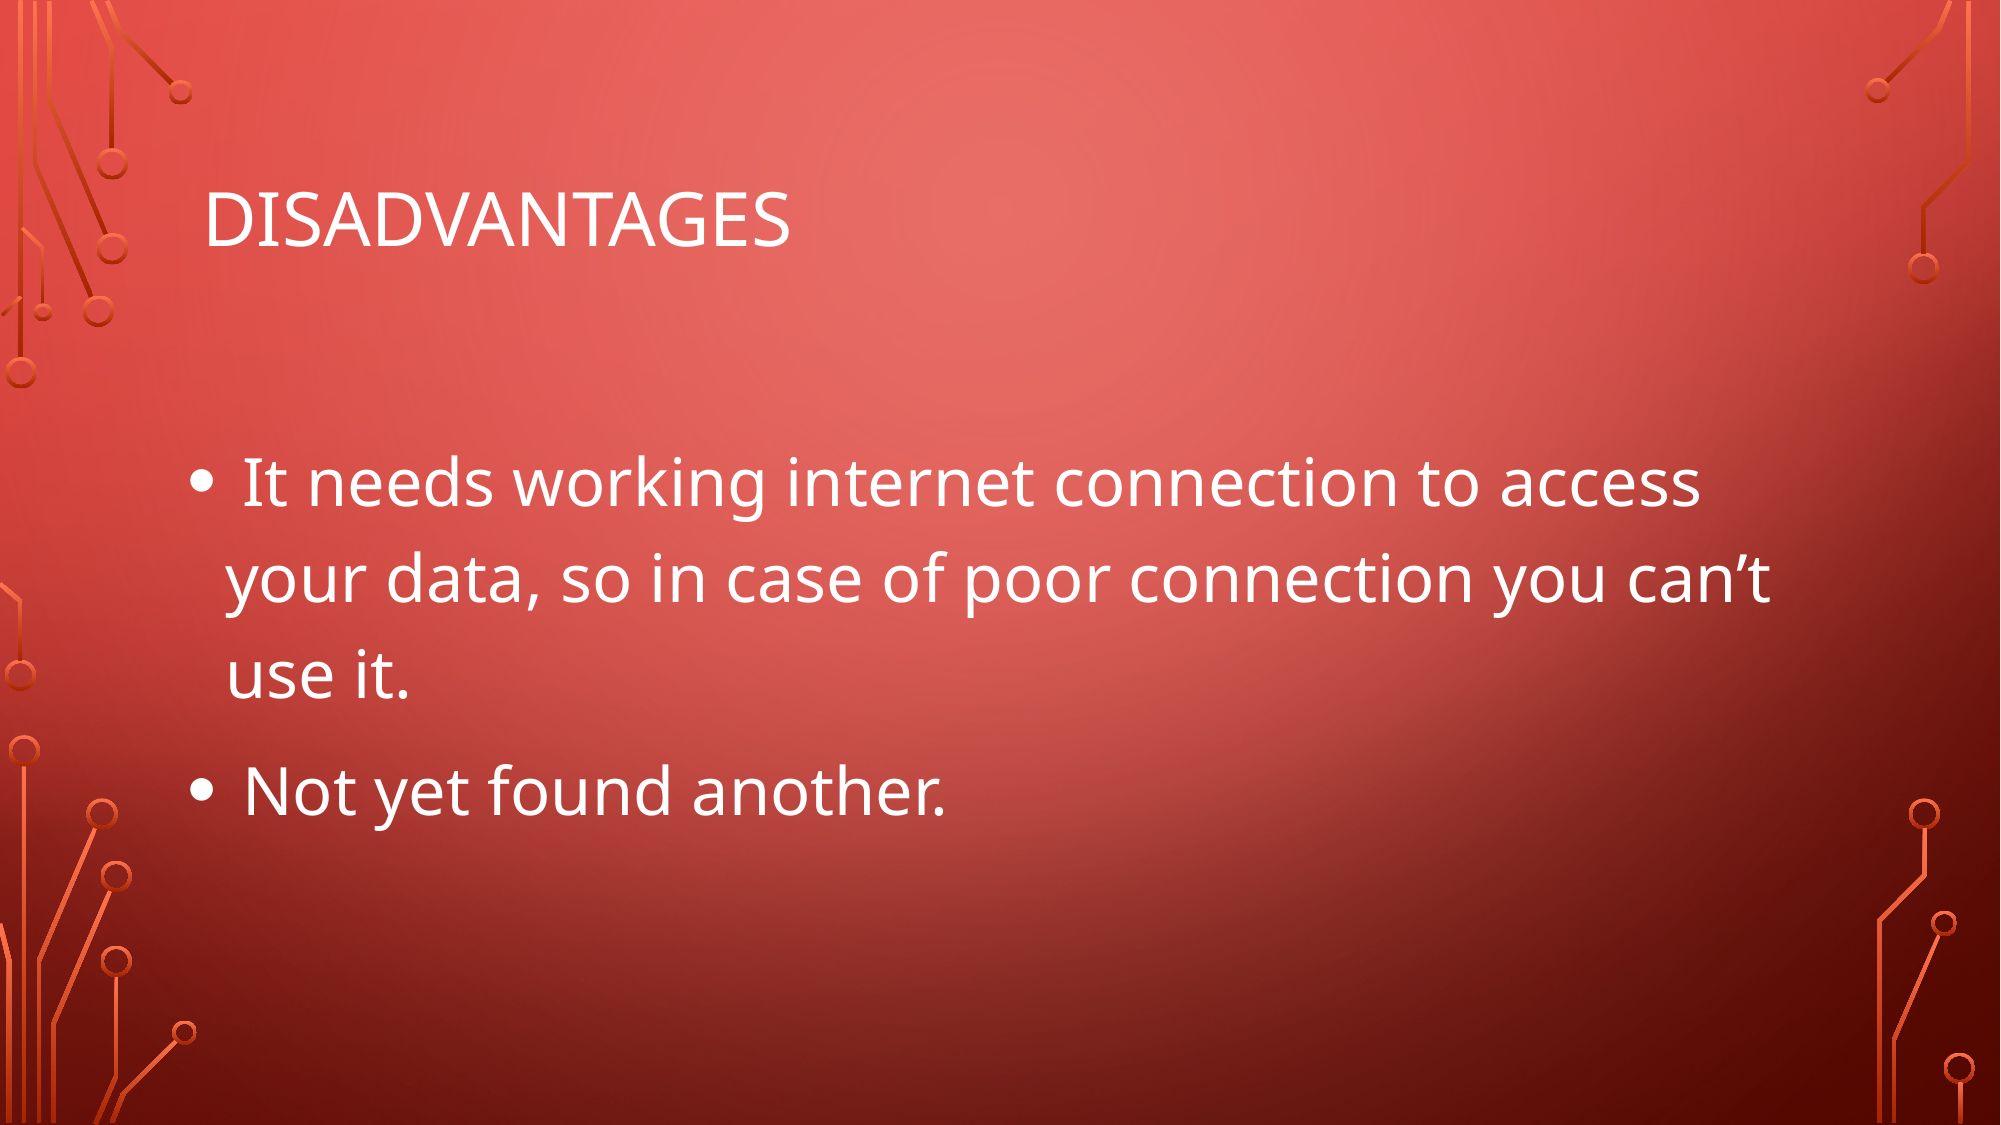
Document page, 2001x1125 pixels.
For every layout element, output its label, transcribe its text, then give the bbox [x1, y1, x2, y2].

title Disadvantages [187, 101, 1813, 344]
list It needs working internet connection to access your data, so in case of poor connection you can’t use it. Not yet found another. [172, 416, 1798, 998]
